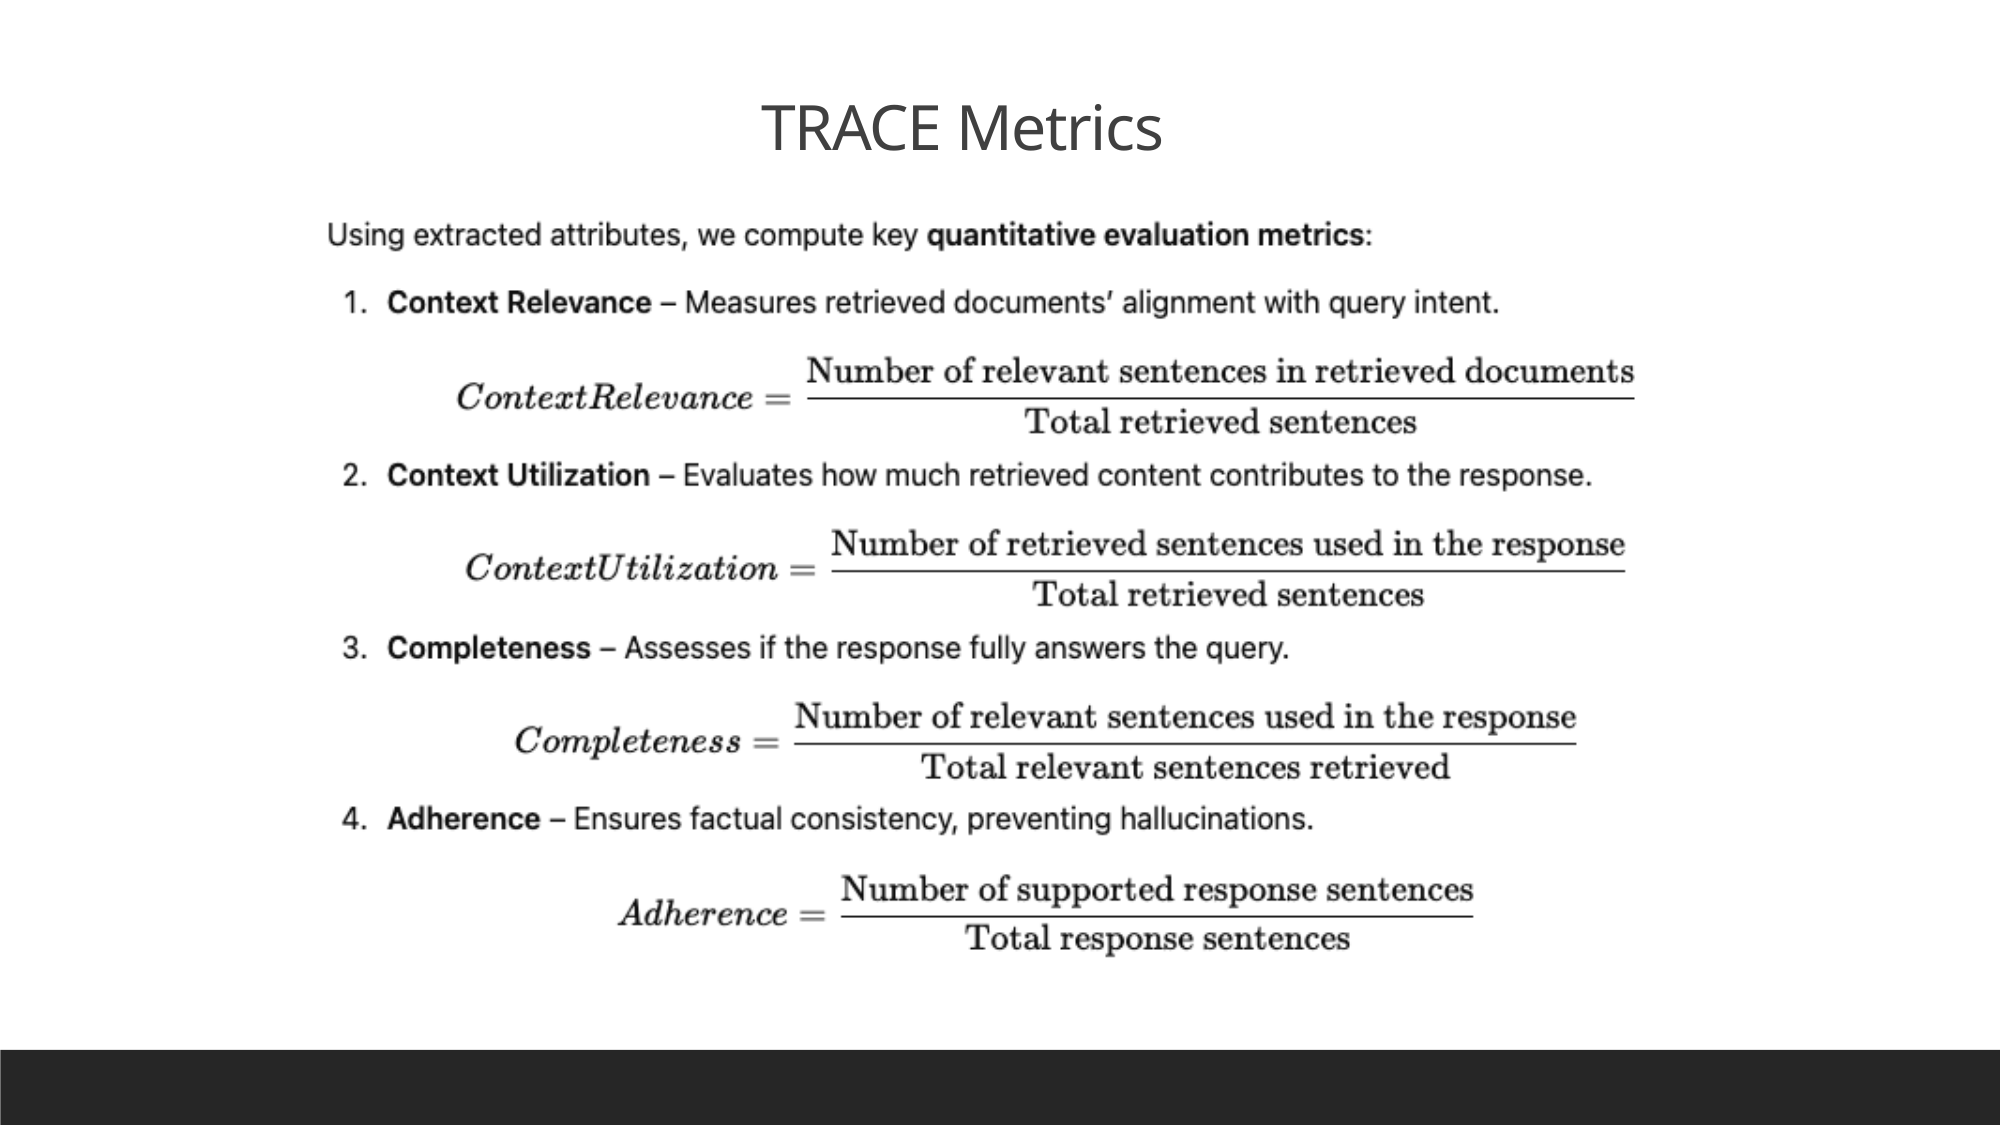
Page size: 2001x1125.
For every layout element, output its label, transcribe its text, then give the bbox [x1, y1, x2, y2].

title TRACE Metrics [62, 0, 1864, 172]
picture [289, 201, 1710, 1005]
